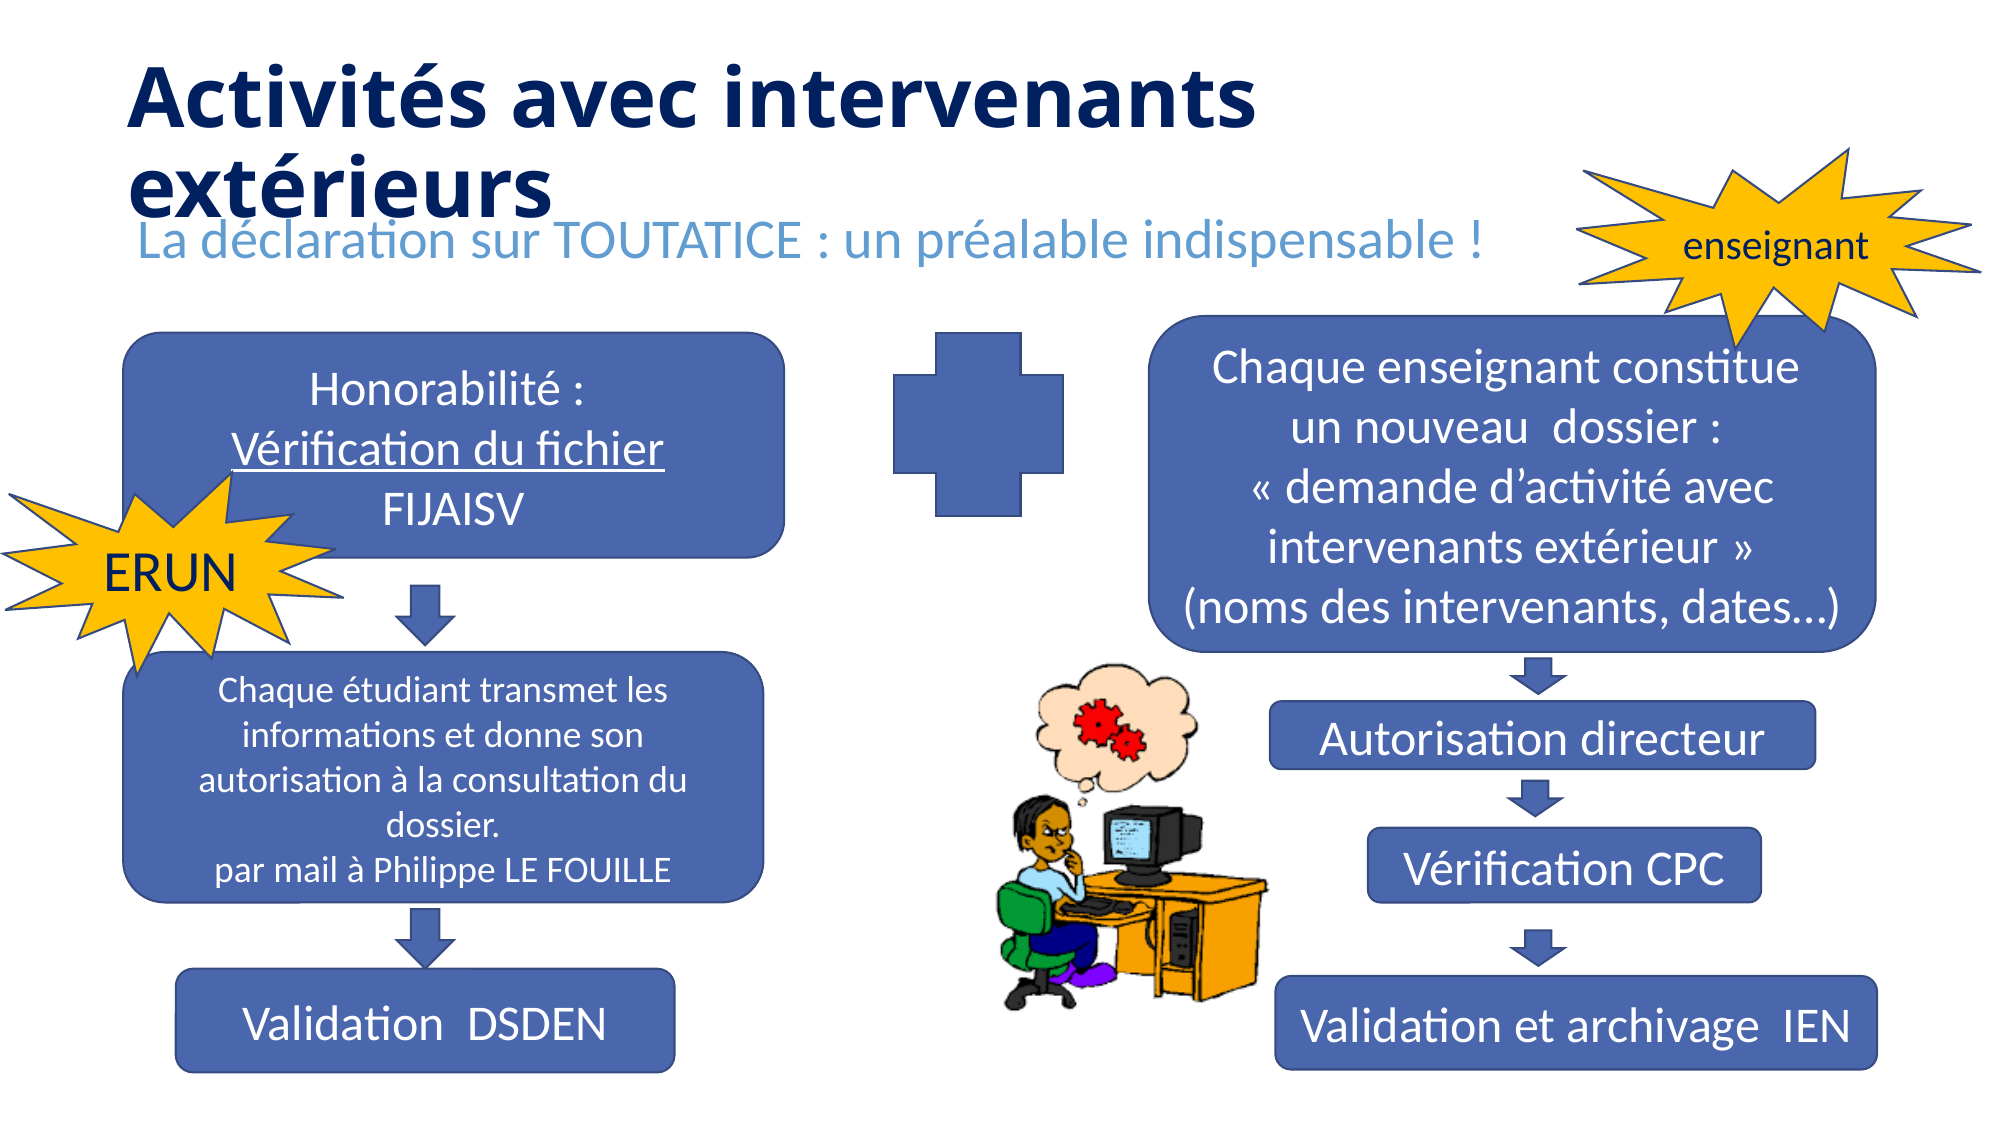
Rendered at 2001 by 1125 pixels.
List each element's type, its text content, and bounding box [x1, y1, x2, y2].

text_box Validation DSDEN [174, 967, 676, 1074]
text_box Honorabilité : Vérification du fichier FIJAISV [122, 331, 786, 559]
text_box [893, 332, 1064, 517]
text_box Autorisation directeur [1315, 700, 1817, 771]
text_box Validation et archivage IEN [1274, 974, 1879, 1071]
text_box Vérification CPC [1366, 826, 1763, 904]
text_box enseignant [1575, 146, 1982, 352]
title Activités avec intervenants extérieurs [112, 63, 1577, 228]
text_box [1508, 929, 1568, 968]
text_box [1505, 779, 1565, 818]
text_box [1508, 657, 1568, 696]
text_box ERUN [0, 469, 344, 680]
text_box La déclaration sur TOUTATICE : un préalable indispensable ! [112, 204, 1513, 288]
text_box Chaque étudiant transmet les informations et donne son autorisation à la consultation du dossier. par mail à Philippe LE FOUILLE [122, 650, 765, 904]
text_box [394, 584, 457, 647]
picture [929, 658, 1311, 1014]
text_box [394, 908, 457, 971]
text_box Chaque enseignant constitue un nouveau dossier : « demande d’activité avec intervenants extérieur » (noms des intervenants, dates…) [1147, 314, 1877, 653]
